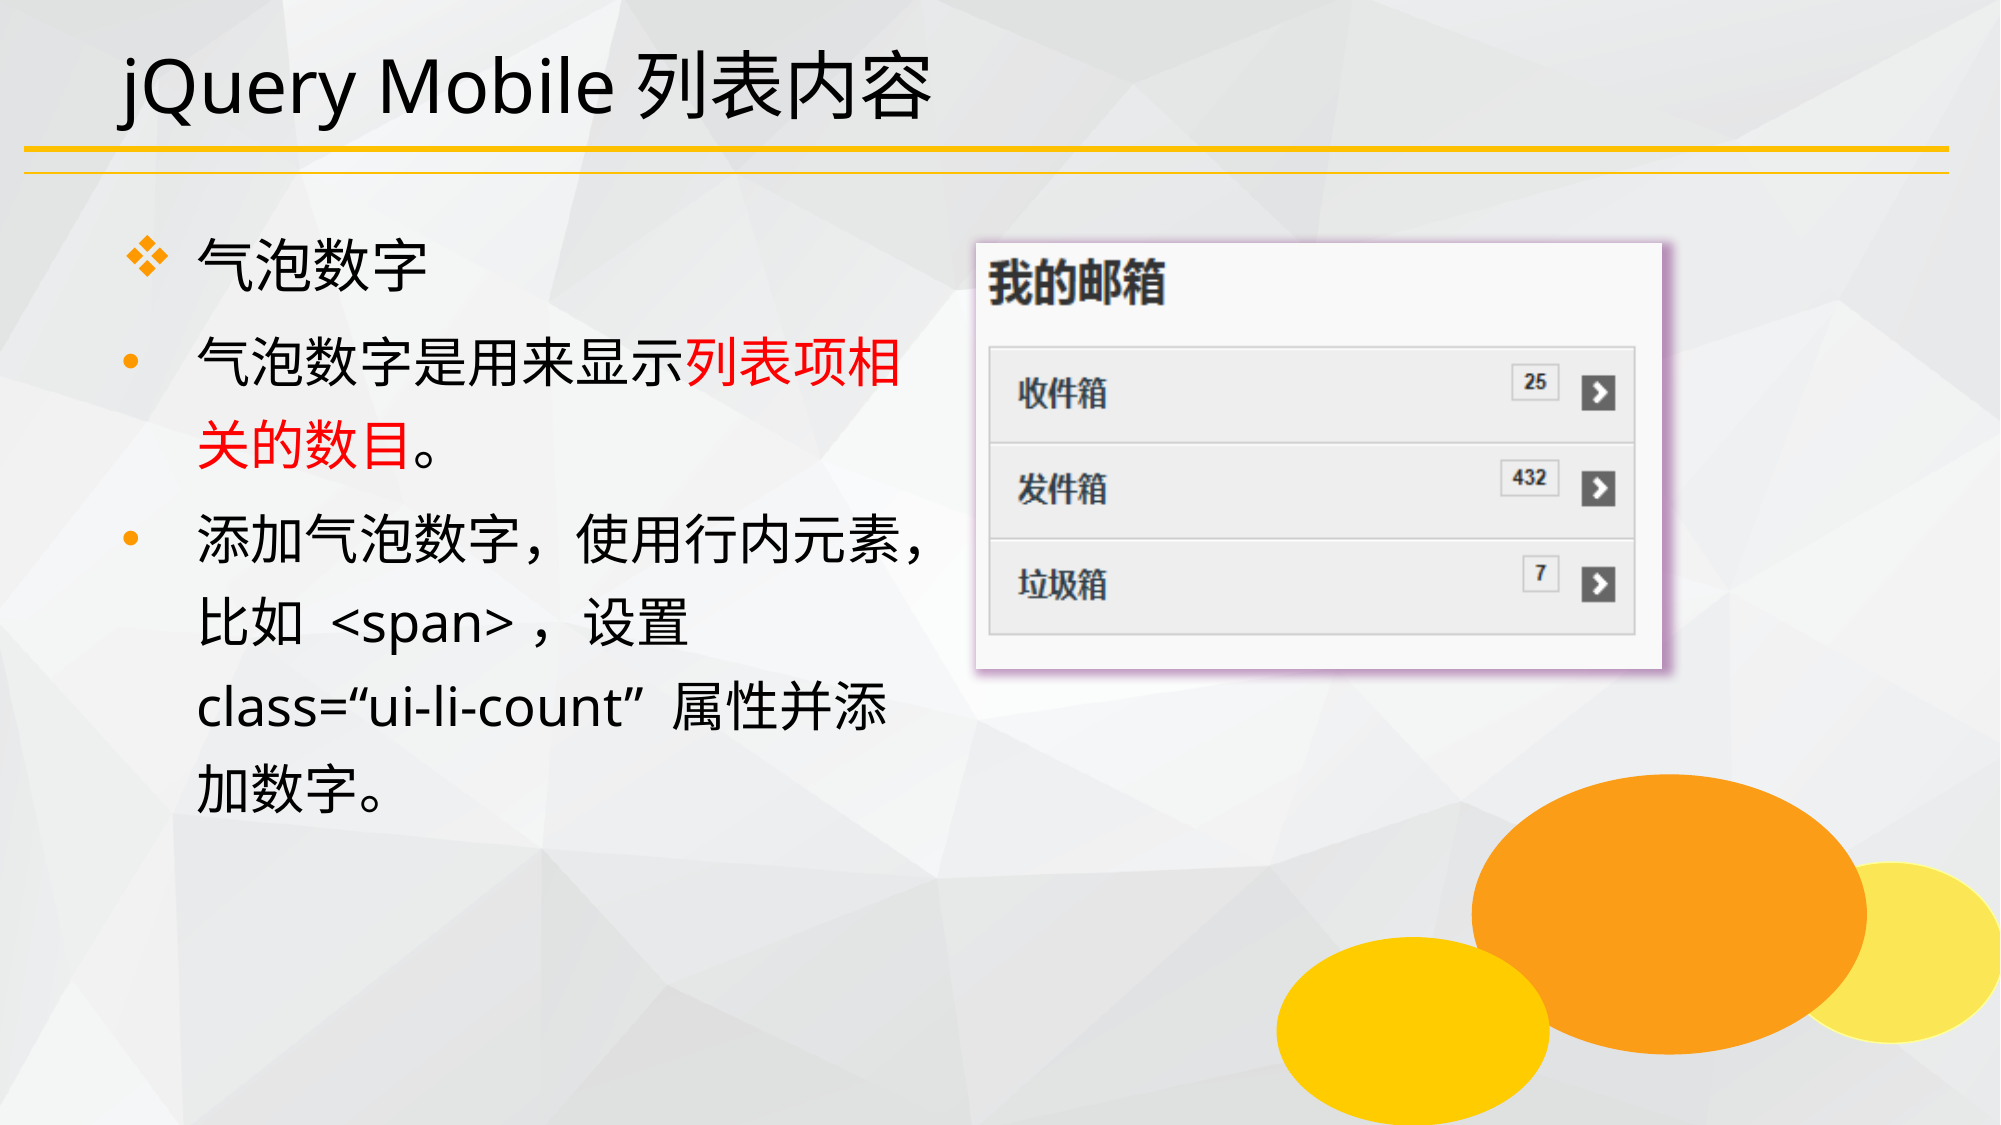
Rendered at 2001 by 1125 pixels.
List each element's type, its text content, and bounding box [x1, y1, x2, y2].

picture [0, 0, 2001, 1125]
picture [1439, 979, 2001, 1125]
list 气泡数字 气泡数字是用来显示列表项相关的数目。 添加气泡数字，使用行内元素，比如 <span>，设置 class=“ui-li-count” 属性并添加数字。 [106, 208, 930, 1054]
title jQuery Mobile列表内容 [106, 30, 1780, 135]
